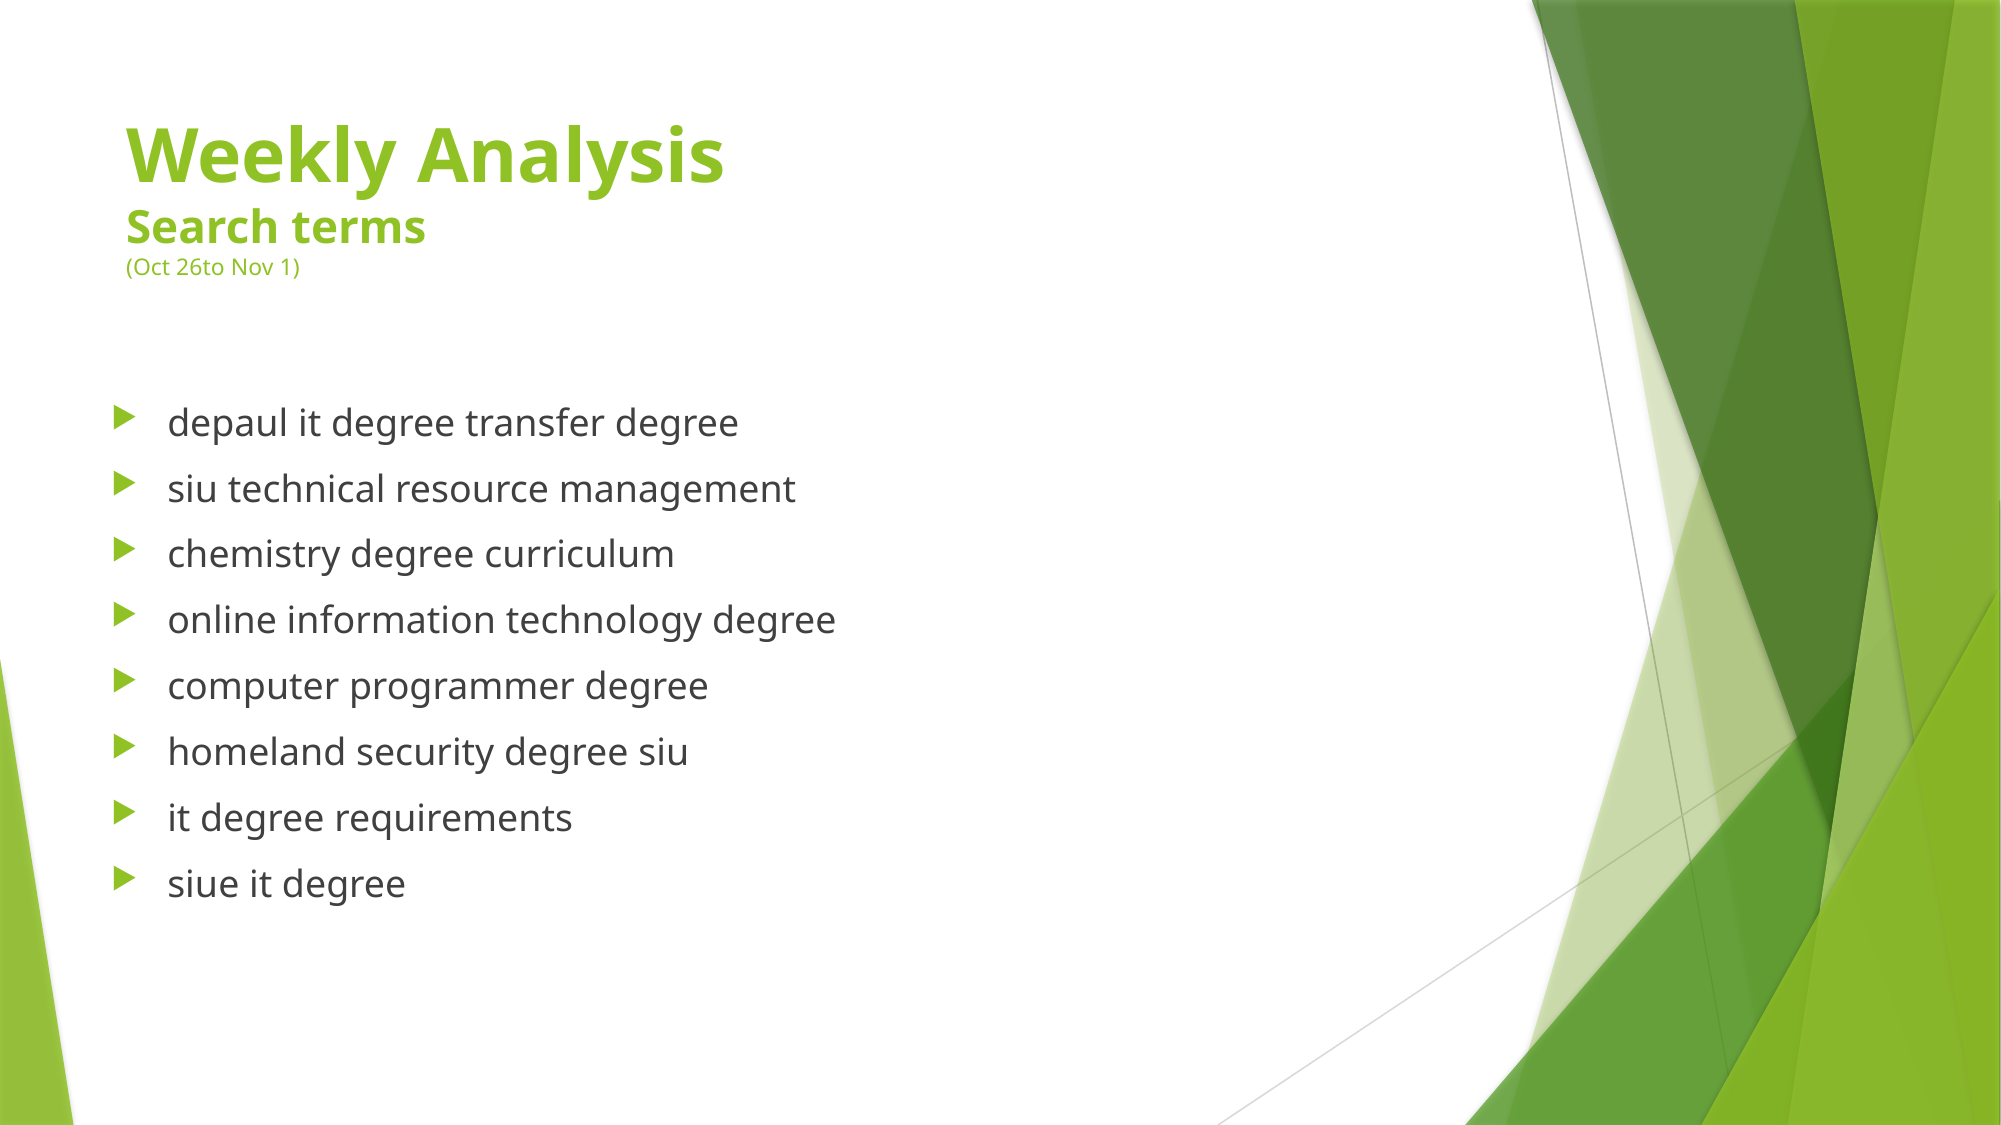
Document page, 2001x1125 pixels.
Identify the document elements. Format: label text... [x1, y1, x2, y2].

title Weekly Analysis Search terms (Oct 26to Nov 1) [111, 99, 1522, 317]
list depaul it degree transfer degree siu technical resource management chemistry degree curriculum online information technology degree computer programmer degree homeland security degree siu it degree requirements siue it degree [96, 391, 1507, 1067]
